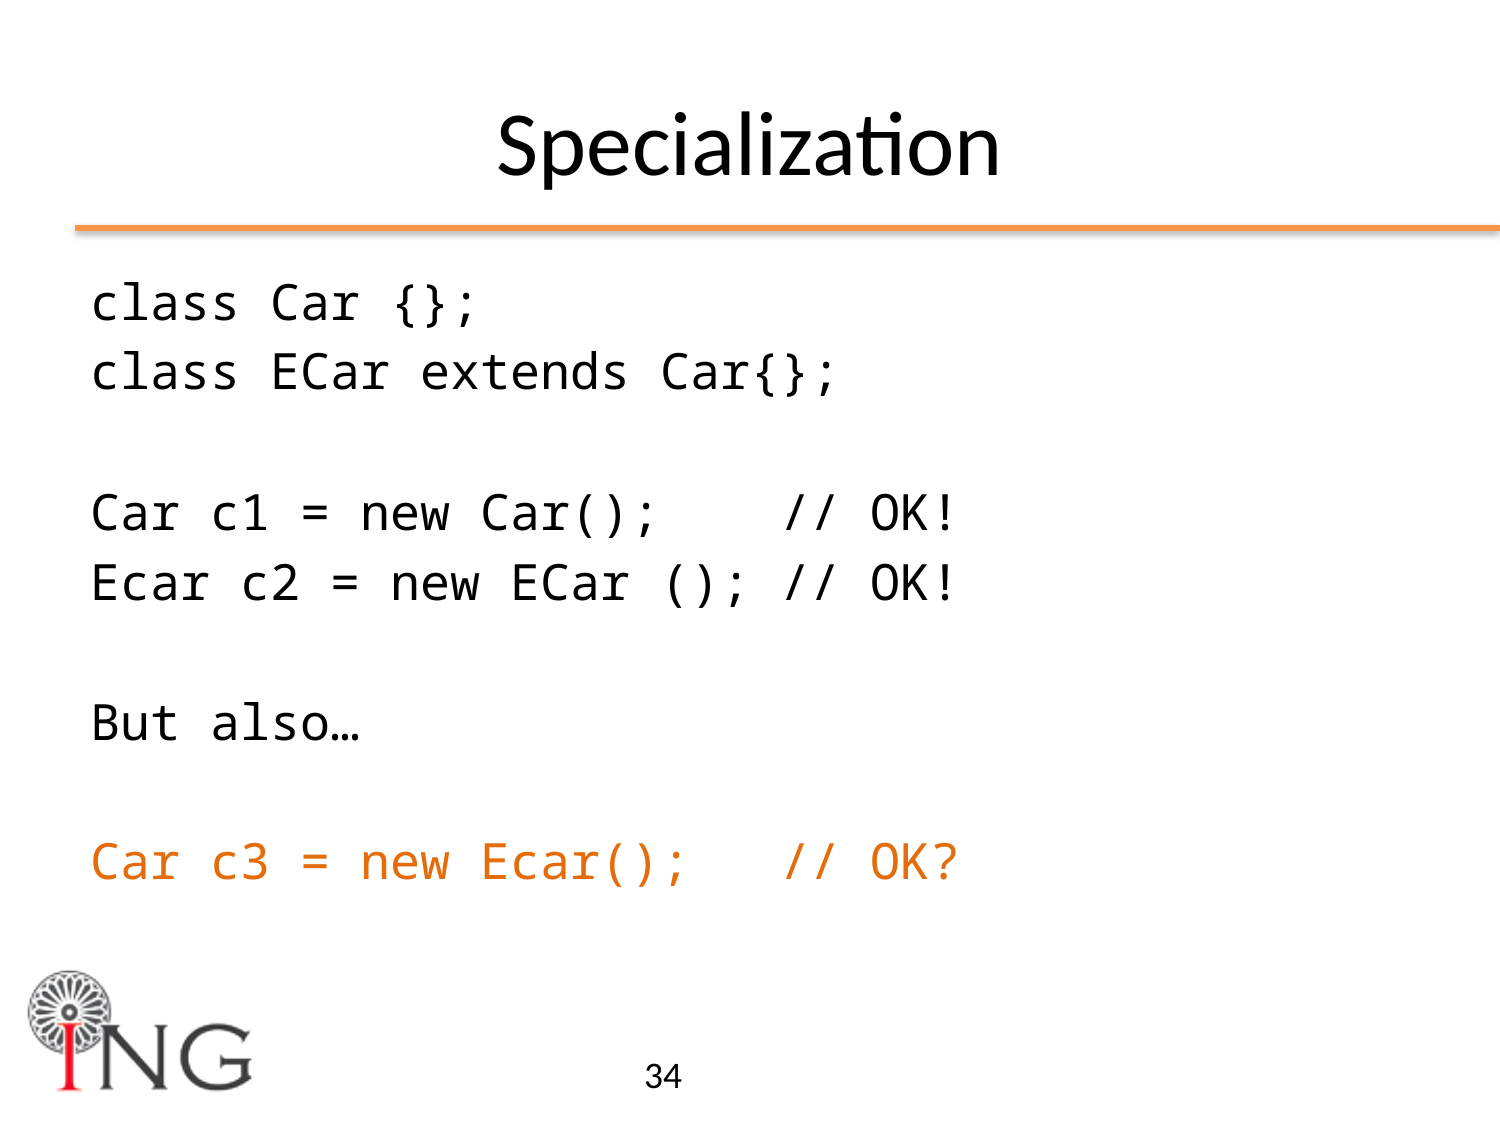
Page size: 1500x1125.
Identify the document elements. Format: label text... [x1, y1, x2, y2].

list class Car {}; class ECar extends Car{}; Car c1 = new Car(); // OK! Ecar c2 = new ECar (); // OK! But also… Car c3 = new Ecar(); // OK? [75, 262, 1425, 1005]
picture [3, 948, 281, 1124]
slide_number 34 [629, 1043, 1425, 1104]
title Specialization [75, 45, 1425, 233]
